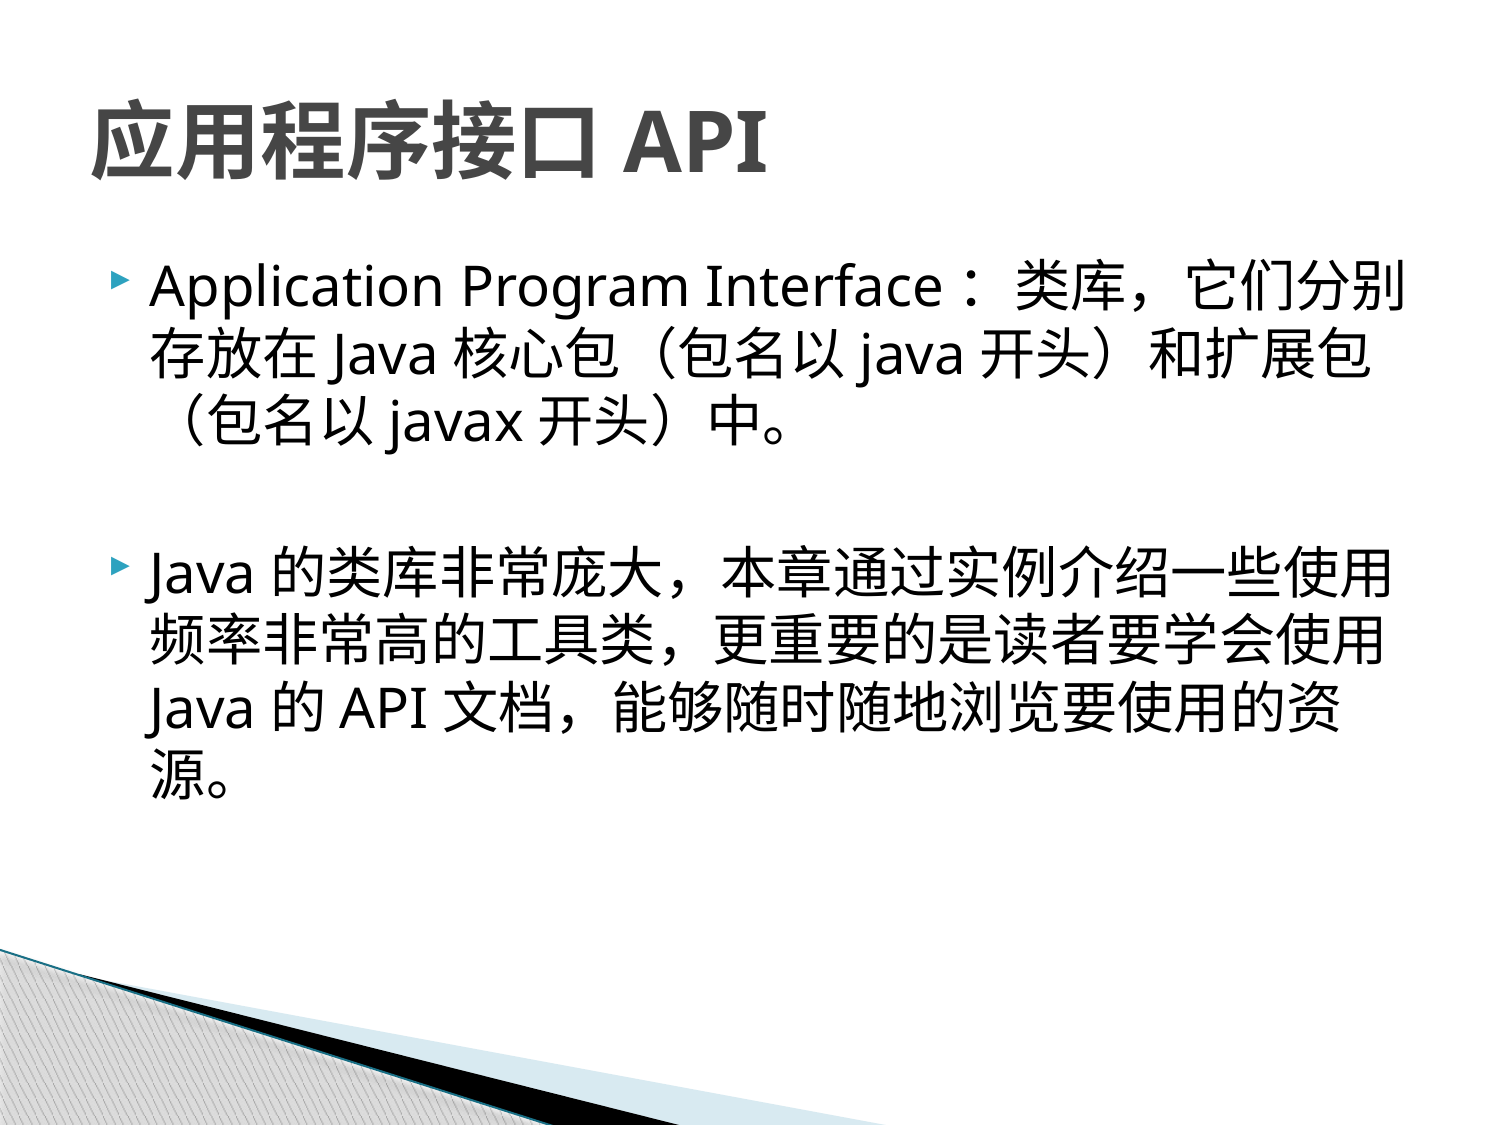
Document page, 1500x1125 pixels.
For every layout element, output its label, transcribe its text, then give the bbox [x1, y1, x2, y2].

title 应用程序接口API [75, 45, 1425, 233]
list Application Program Interface：类库，它们分别存放在Java核心包（包名以java开头）和扩展包（包名以javax开头）中。 Java的类库非常庞大，本章通过实例介绍一些使用频率非常高的工具类，更重要的是读者要学会使用Java的API文档，能够随时随地浏览要使用的资源。 [75, 242, 1425, 986]
